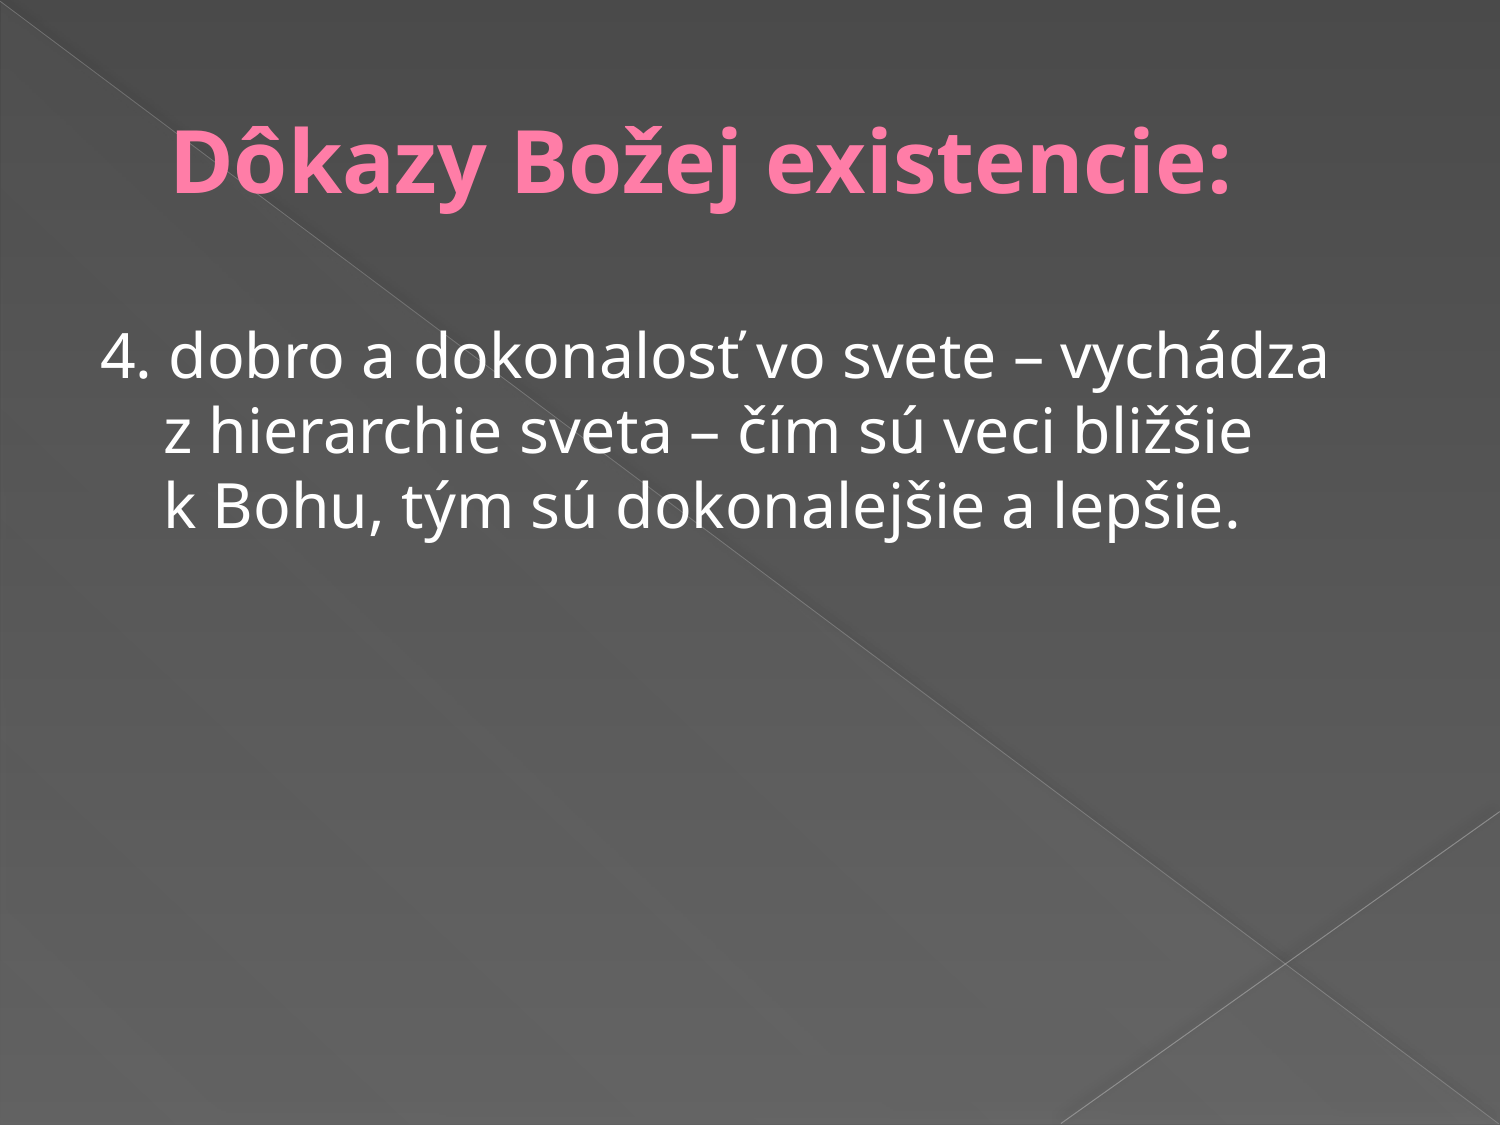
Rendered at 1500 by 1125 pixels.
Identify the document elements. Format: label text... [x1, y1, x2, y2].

title Dôkazy Božej existencie: [75, 43, 1425, 274]
list 4. dobro a dokonalosť vo svete – vychádza z hierarchie sveta – čím sú veci bližšie k Bohu, tým sú dokonalejšie a lepšie. [75, 308, 1425, 1059]
